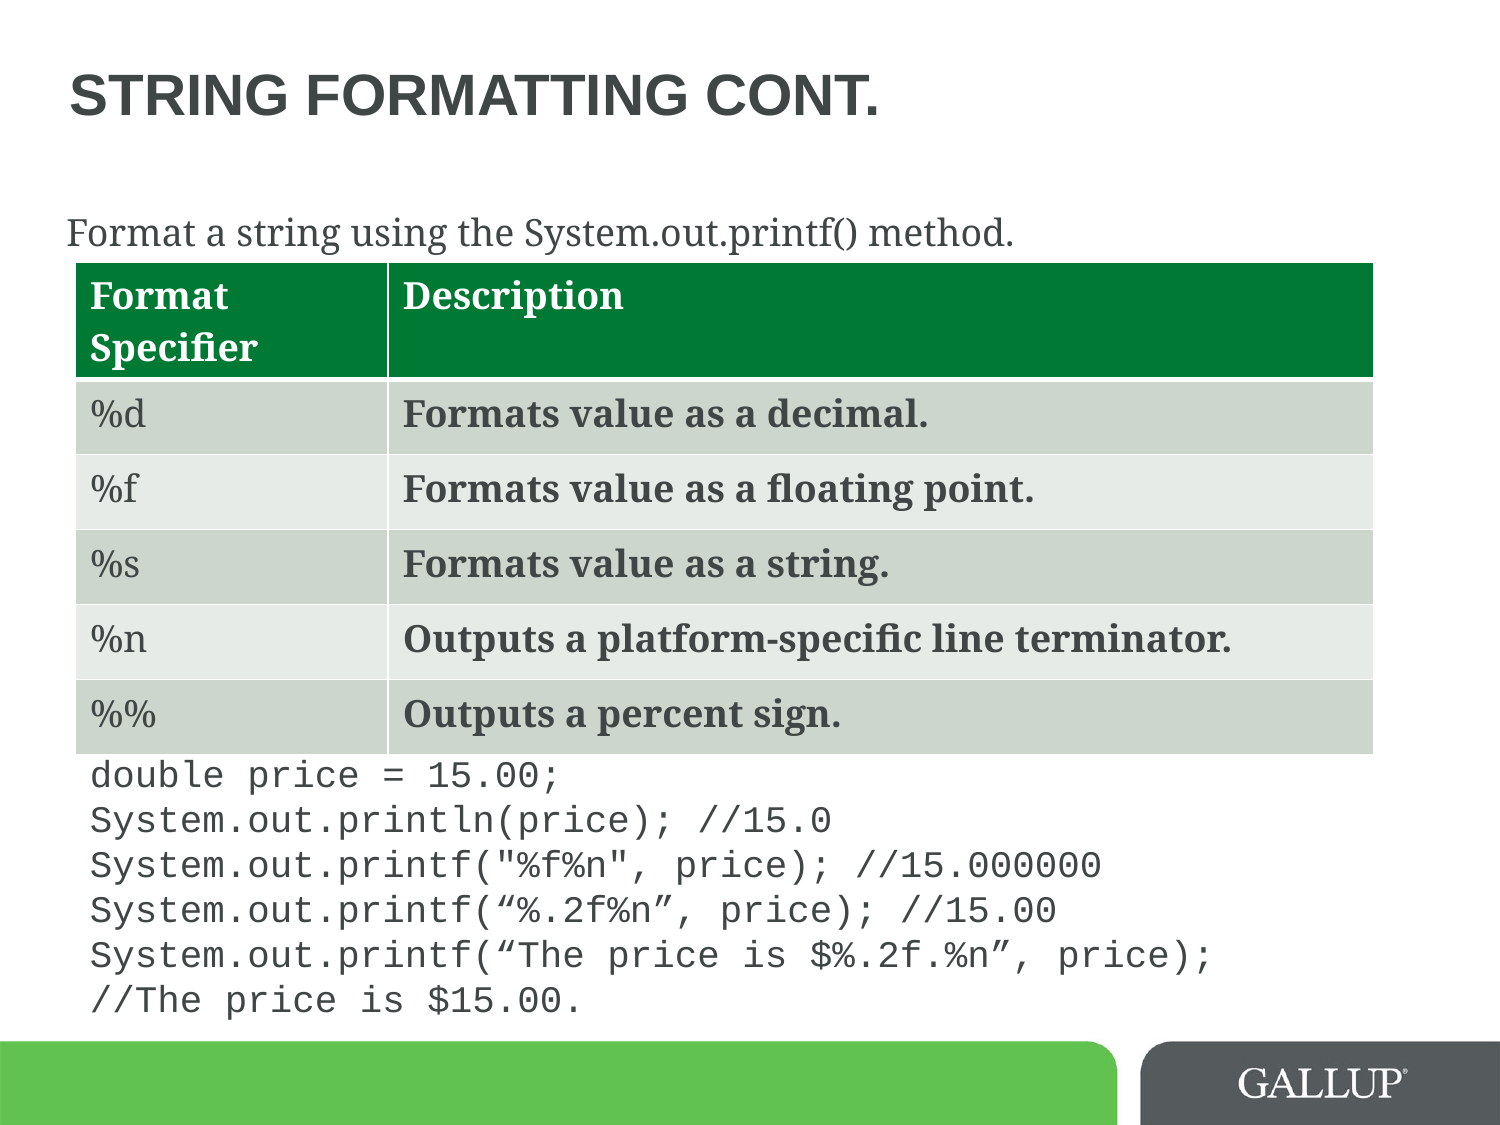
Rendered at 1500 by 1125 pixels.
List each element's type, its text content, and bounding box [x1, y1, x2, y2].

table_cell Formats value as a decimal. [389, 382, 1373, 454]
table_cell %s [76, 530, 387, 604]
text_box Format a string using the System.out.printf() method. [51, 201, 1031, 262]
table_cell Formats value as a string. [389, 530, 1373, 604]
table_cell %% [76, 680, 387, 742]
table_cell Outputs a percent sign. [389, 680, 1373, 742]
table_header Description [389, 263, 1373, 377]
table_cell Formats value as a floating point. [389, 455, 1373, 529]
text_box double price = 15.00; System.out.println(price); //15.0 System.out.printf("%f%n", price); //15.000000 System.out.printf(“%.2f%n”, price); //15.00 System.out.printf(“The price is $%.2f.%n”, price); //The price is $15.00. [75, 742, 1375, 1028]
table_cell %n [76, 605, 387, 679]
table_header Format Specifier [76, 263, 387, 377]
table_cell %d [76, 382, 387, 454]
picture [0, 0, 1500, 1125]
table_cell Outputs a platform-specific line terminator. [389, 605, 1373, 679]
title String Formatting cont. [55, 49, 1430, 146]
table_cell %f [76, 455, 387, 529]
